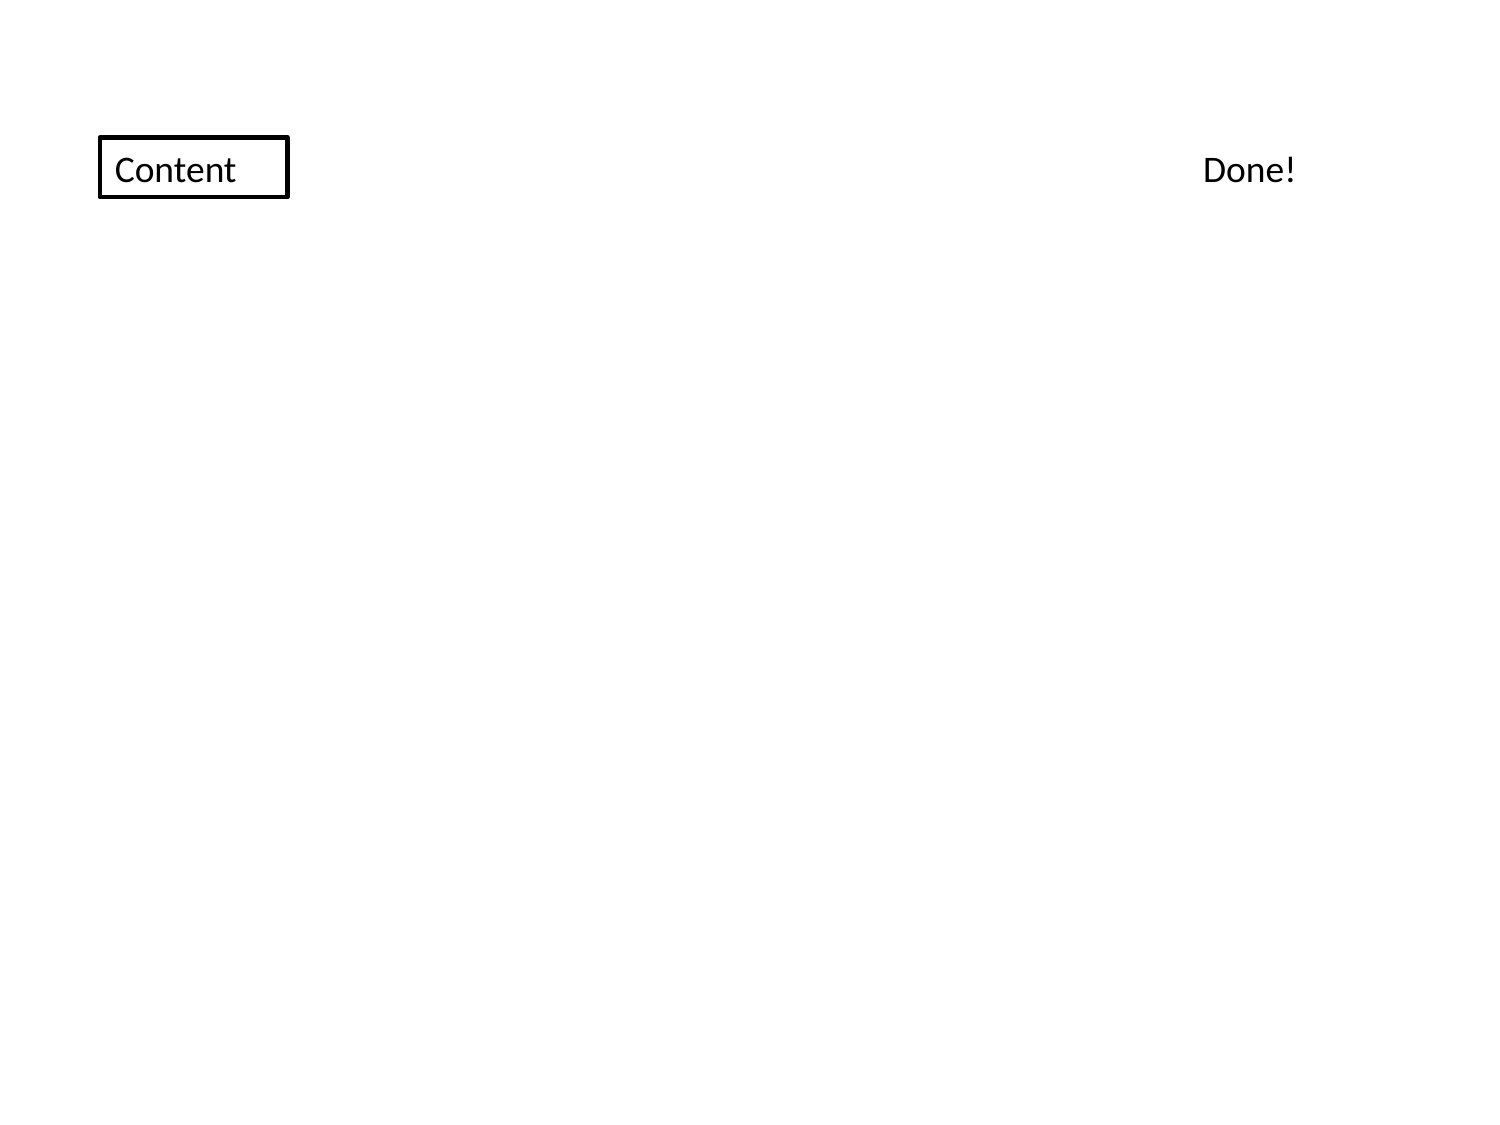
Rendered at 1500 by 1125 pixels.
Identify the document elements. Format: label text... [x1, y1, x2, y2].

text_box Content [98, 135, 290, 199]
text_box Done! [1188, 137, 1312, 198]
